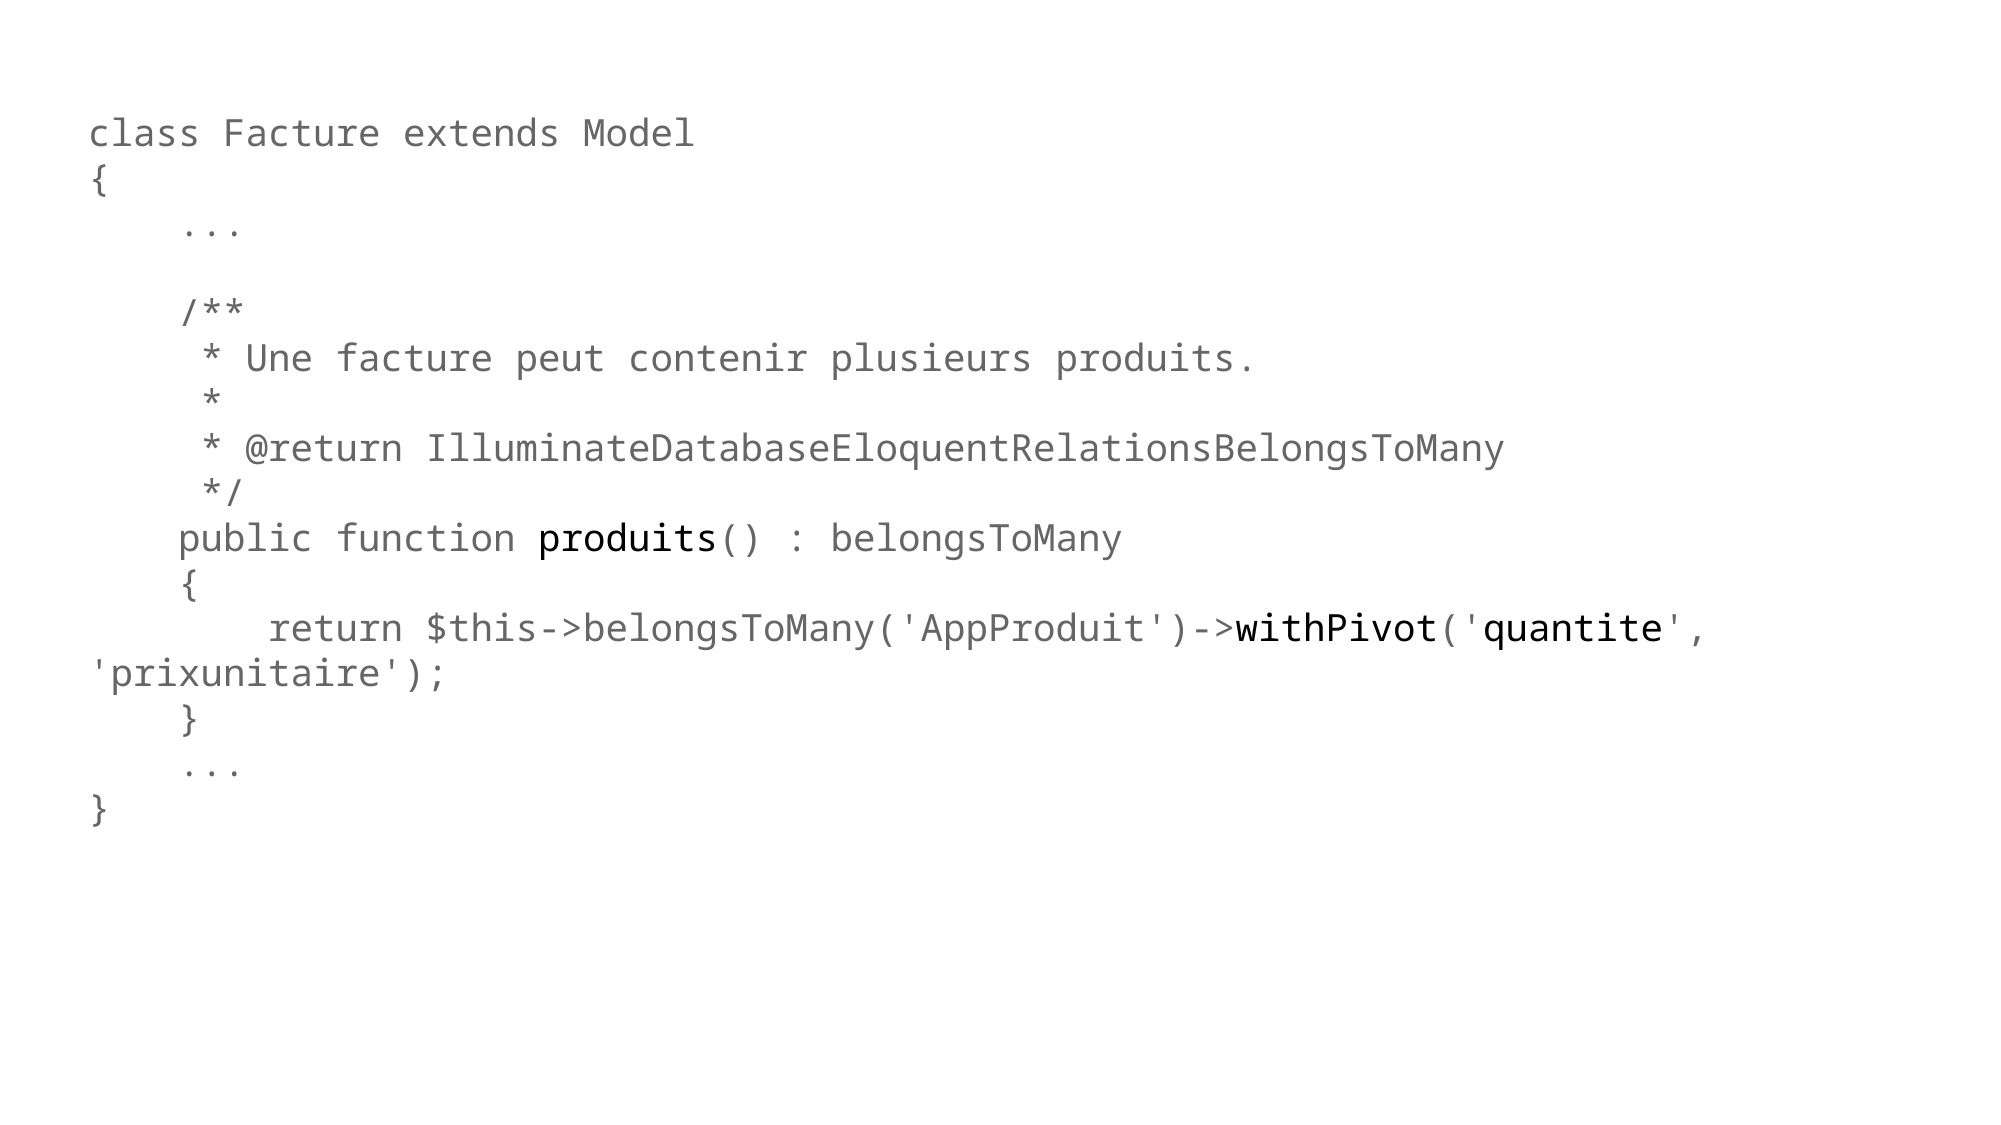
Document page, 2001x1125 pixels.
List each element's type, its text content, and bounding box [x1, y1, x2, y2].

text_box class Facture extends Model { ... /** * Une facture peut contenir plusieurs produits. * * @return IlluminateDatabaseEloquentRelationsBelongsToMany */ public function produits() : belongsToMany { return $this->belongsToMany('AppProduit')->withPivot('quantite', 'prixunitaire'); } ... } [73, 101, 2000, 836]
